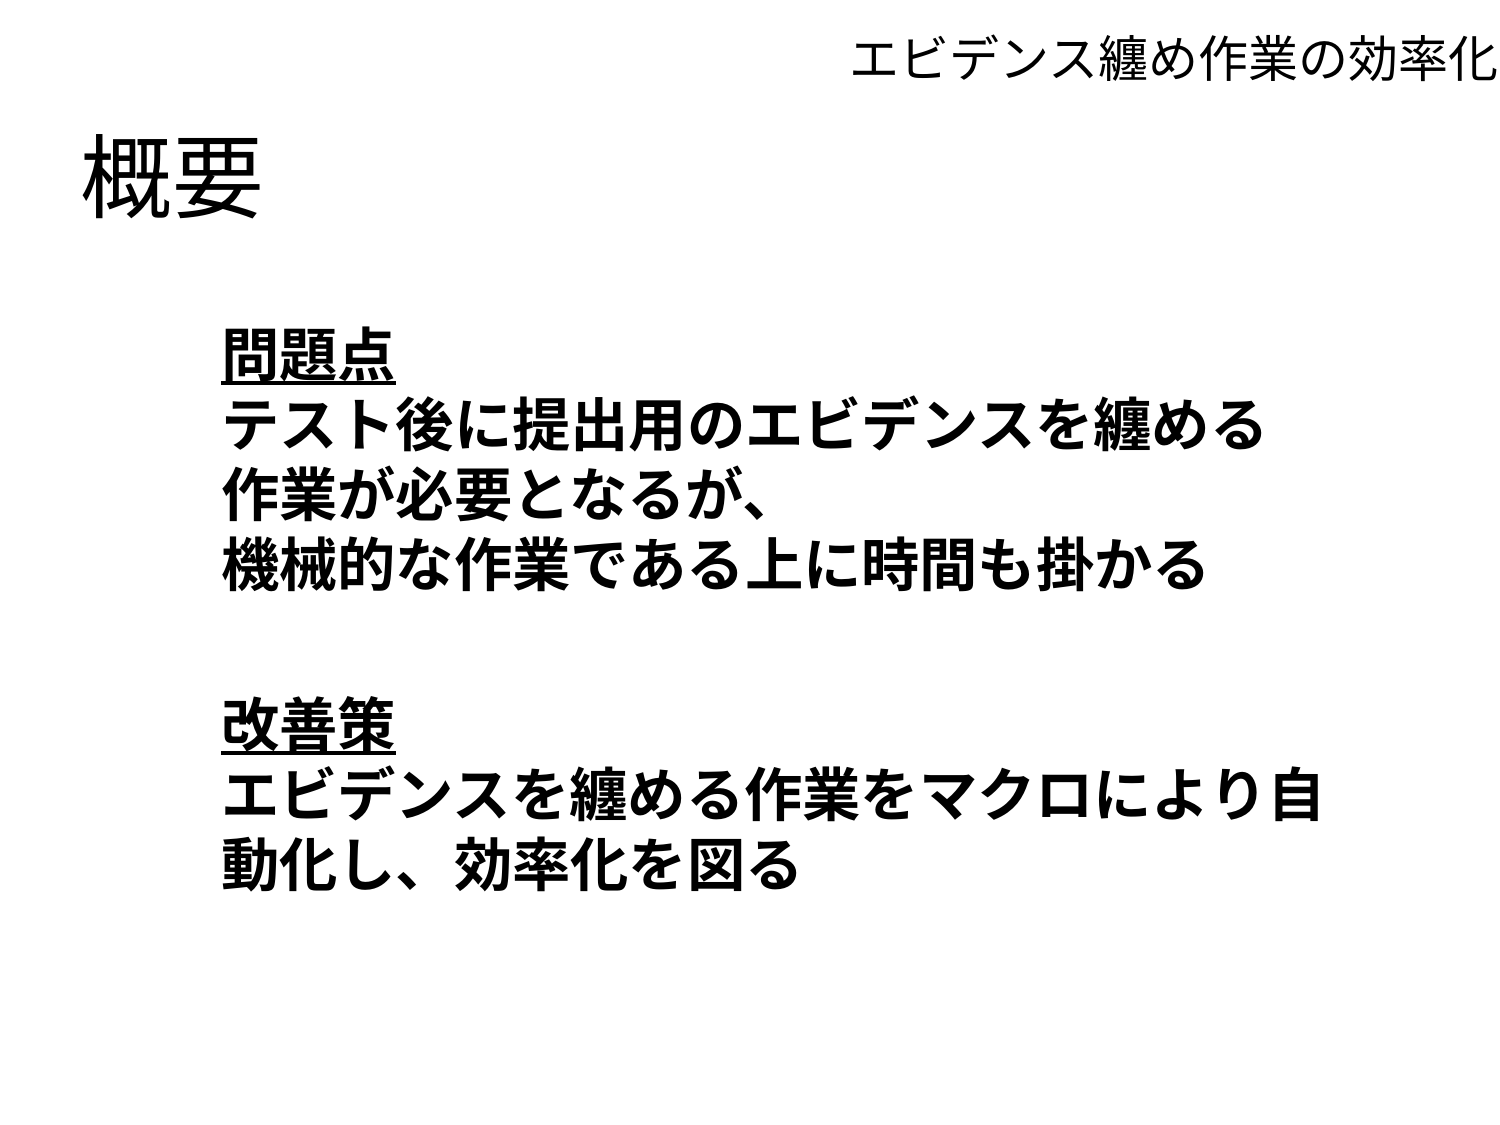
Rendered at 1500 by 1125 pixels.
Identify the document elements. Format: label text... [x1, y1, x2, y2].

text_box エビデンス纏め作業の効率化 [835, 19, 1500, 95]
text_box 概要 [65, 112, 280, 237]
text_box 問題点 テスト後に提出用のエビデンスを纏める作業が必要となるが、 機械的な作業である上に時間も掛かる [206, 310, 1341, 606]
text_box 改善策 エビデンスを纏める作業をマクロにより自動化し、効率化を図る [206, 680, 1341, 906]
